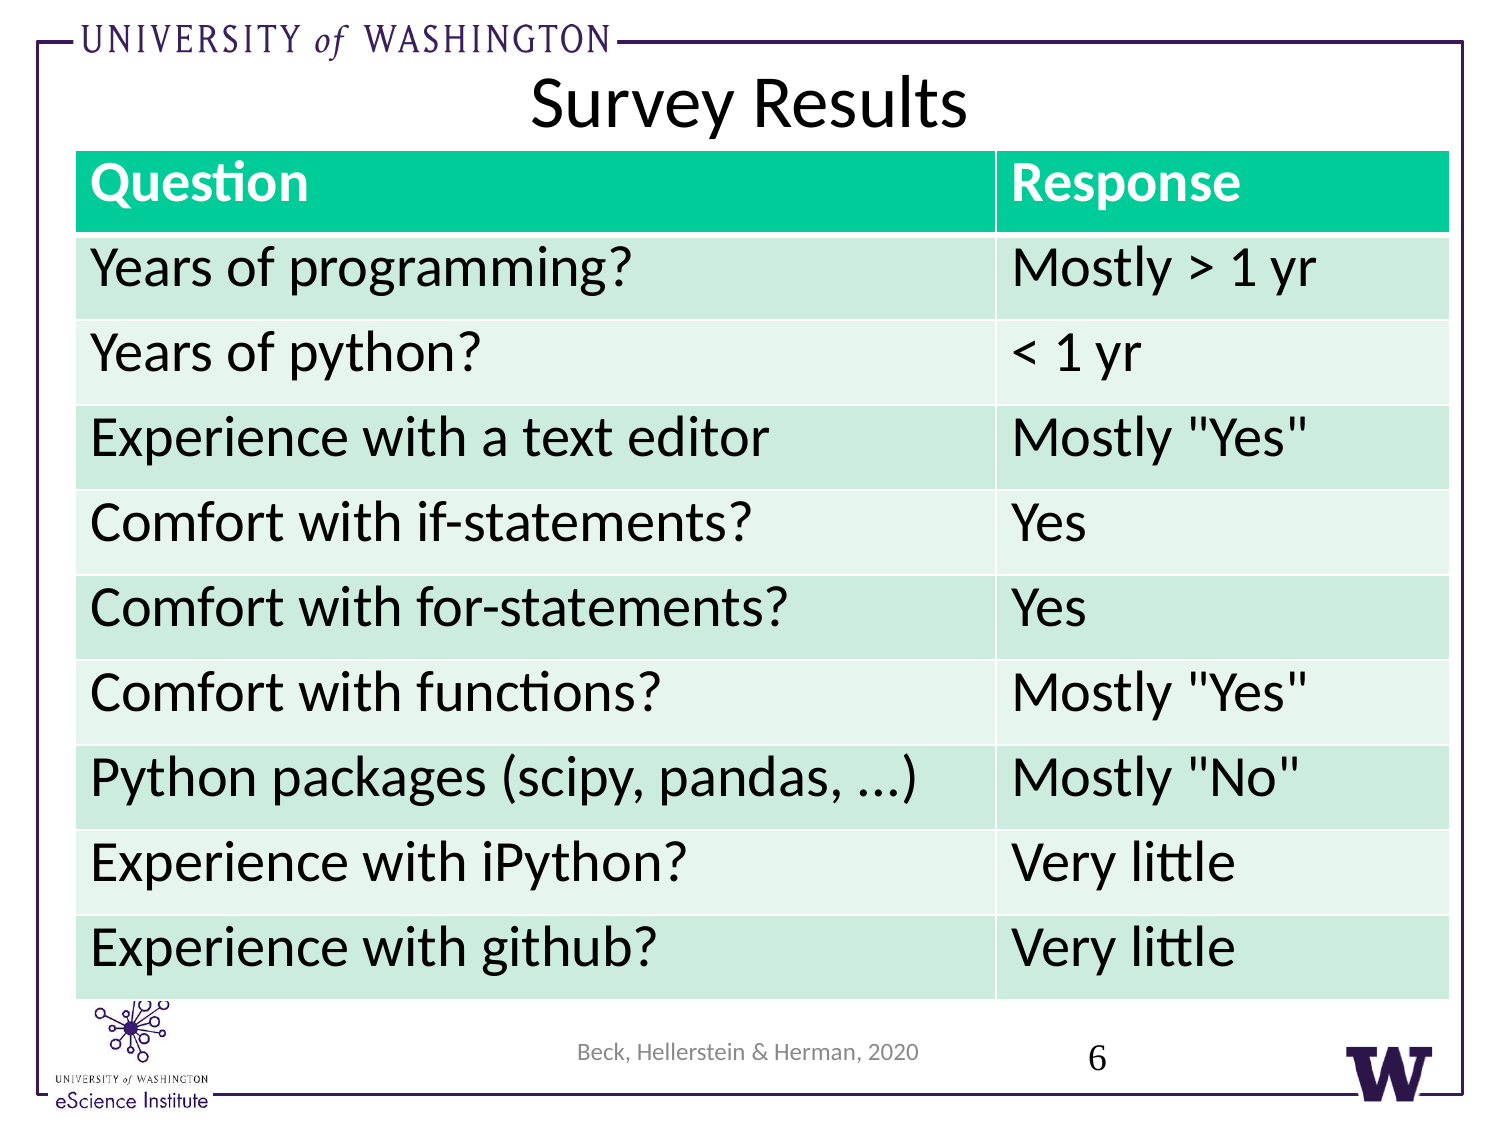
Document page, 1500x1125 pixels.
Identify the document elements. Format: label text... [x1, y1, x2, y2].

picture [81, 24, 609, 45]
table_cell Very little [997, 916, 1449, 999]
slide_number 6 [1073, 1025, 1300, 1085]
table_cell < 1 yr [997, 321, 1449, 404]
table_cell Mostly "Yes" [997, 406, 1449, 489]
table_cell Yes [997, 576, 1449, 659]
picture [1339, 1041, 1438, 1107]
table_cell Years of programming? [76, 238, 995, 319]
table_header Response [997, 151, 1449, 232]
table_cell Comfort with for-statements? [76, 576, 995, 659]
footer Beck, Hellerstein & Herman, 2020 [510, 1027, 986, 1088]
table_cell Mostly "No" [997, 746, 1449, 829]
table_cell Mostly > 1 yr [997, 238, 1449, 319]
table_cell Yes [997, 491, 1449, 574]
picture [48, 978, 213, 1113]
table_header Question [76, 151, 995, 232]
table_cell Mostly "Yes" [997, 661, 1449, 744]
title Survey Results [75, 45, 1425, 149]
table_cell Experience with a text editor [76, 406, 995, 489]
table_cell Comfort with functions? [76, 661, 995, 744]
table_cell Experience with iPython? [76, 831, 995, 914]
table_cell Very little [997, 831, 1449, 914]
table_cell Comfort with if-statements? [76, 491, 995, 574]
table_cell Years of python? [76, 321, 995, 404]
table_cell Python packages (scipy, pandas, ...) [76, 746, 995, 829]
table_cell Experience with github? [76, 916, 995, 999]
